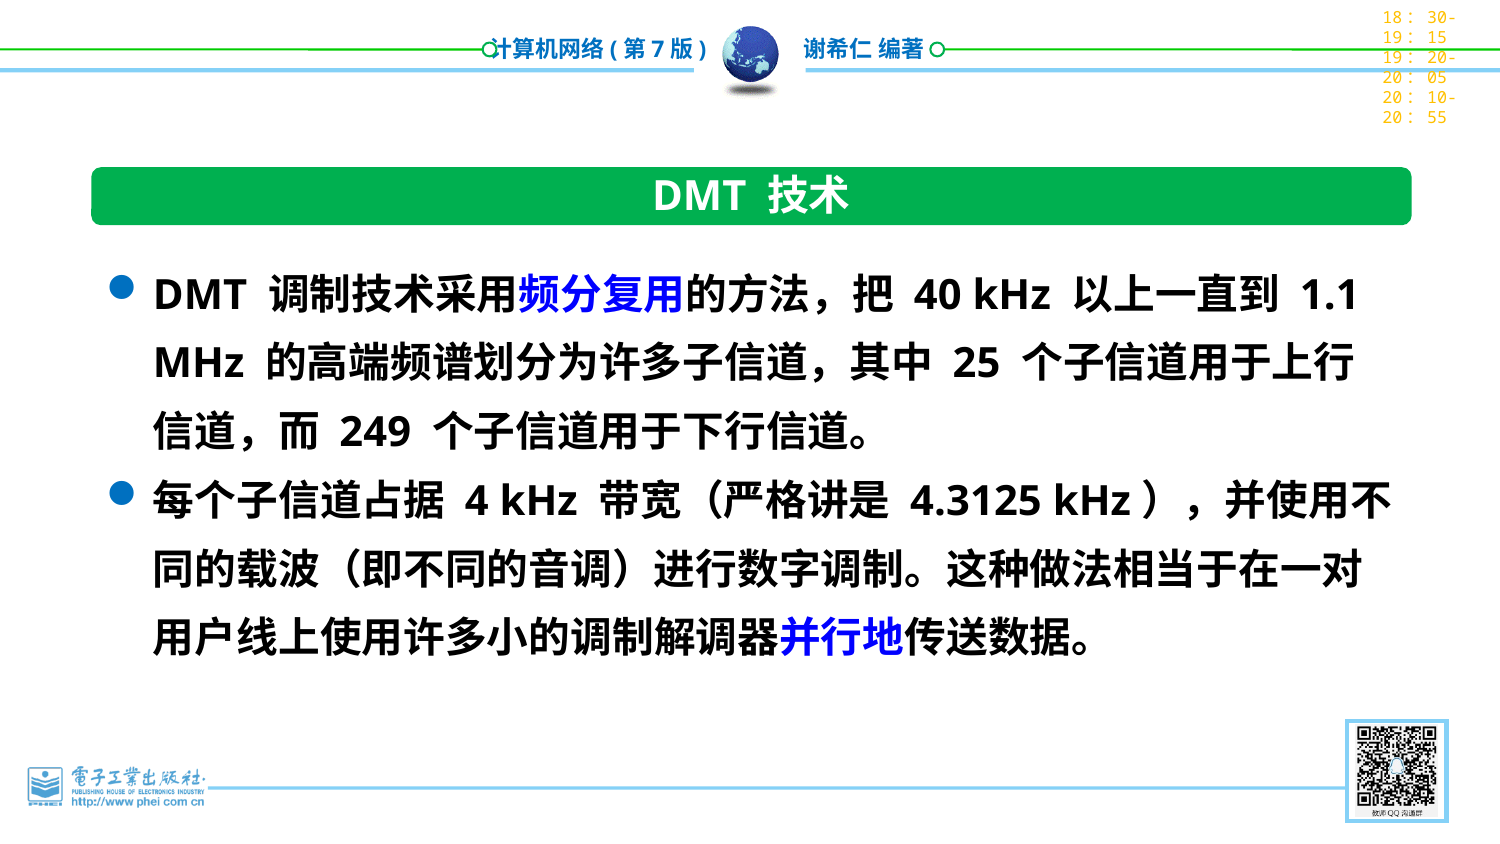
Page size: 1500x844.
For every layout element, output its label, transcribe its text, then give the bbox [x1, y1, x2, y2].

picture [23, 764, 208, 809]
text_box DMT 技术 [637, 161, 866, 227]
picture [1355, 724, 1438, 817]
picture [720, 24, 780, 100]
text_box DMT 调制技术采用频分复用的方法，把 40 kHz 以上一直到 1.1 MHz 的高端频谱划分为许多子信道，其中 25 个子信道用于上行信道，而 249 个子信道用于下行信道。 每个子信道占据 4 kHz 带宽（严格讲是 4.3125 kHz），并使用不同的载波（即不同的音调）进行数字调制。这种做法相当于在一对用户线上使用许多小的调制解调器并行地传送数据。 [91, 241, 1412, 669]
text_box [91, 167, 637, 226]
text_box [866, 167, 1412, 226]
